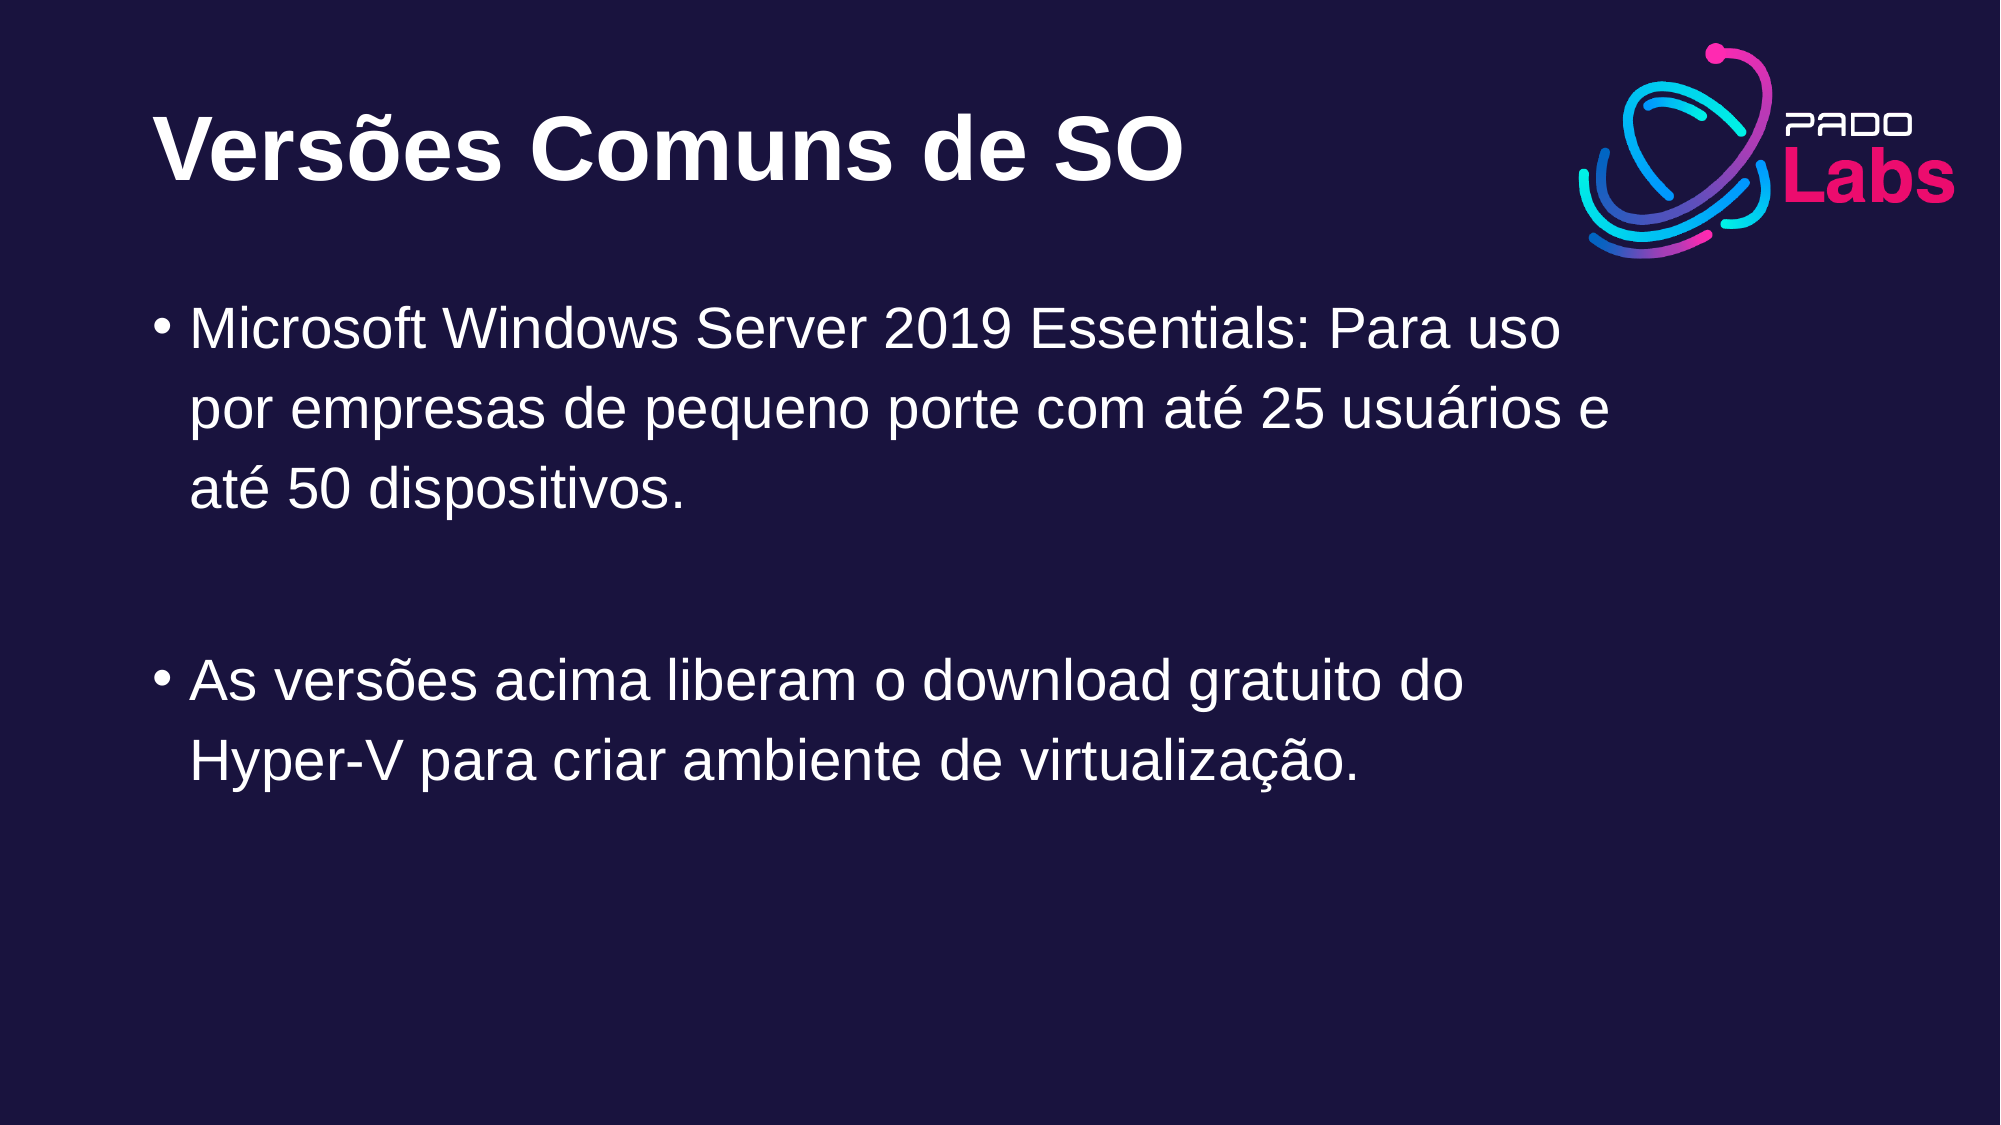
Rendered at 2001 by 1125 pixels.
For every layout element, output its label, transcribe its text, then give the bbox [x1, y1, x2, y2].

list Microsoft Windows Server 2019 Essentials: Para uso por empresas de pequeno porte com até 25 usuários e até 50 dispositivos. As versões acima liberam o download gratuito do Hyper-V para criar ambiente de virtualização. [137, 273, 1662, 1088]
title Versões Comuns de SO [137, 84, 1561, 218]
picture [1578, 43, 1956, 259]
